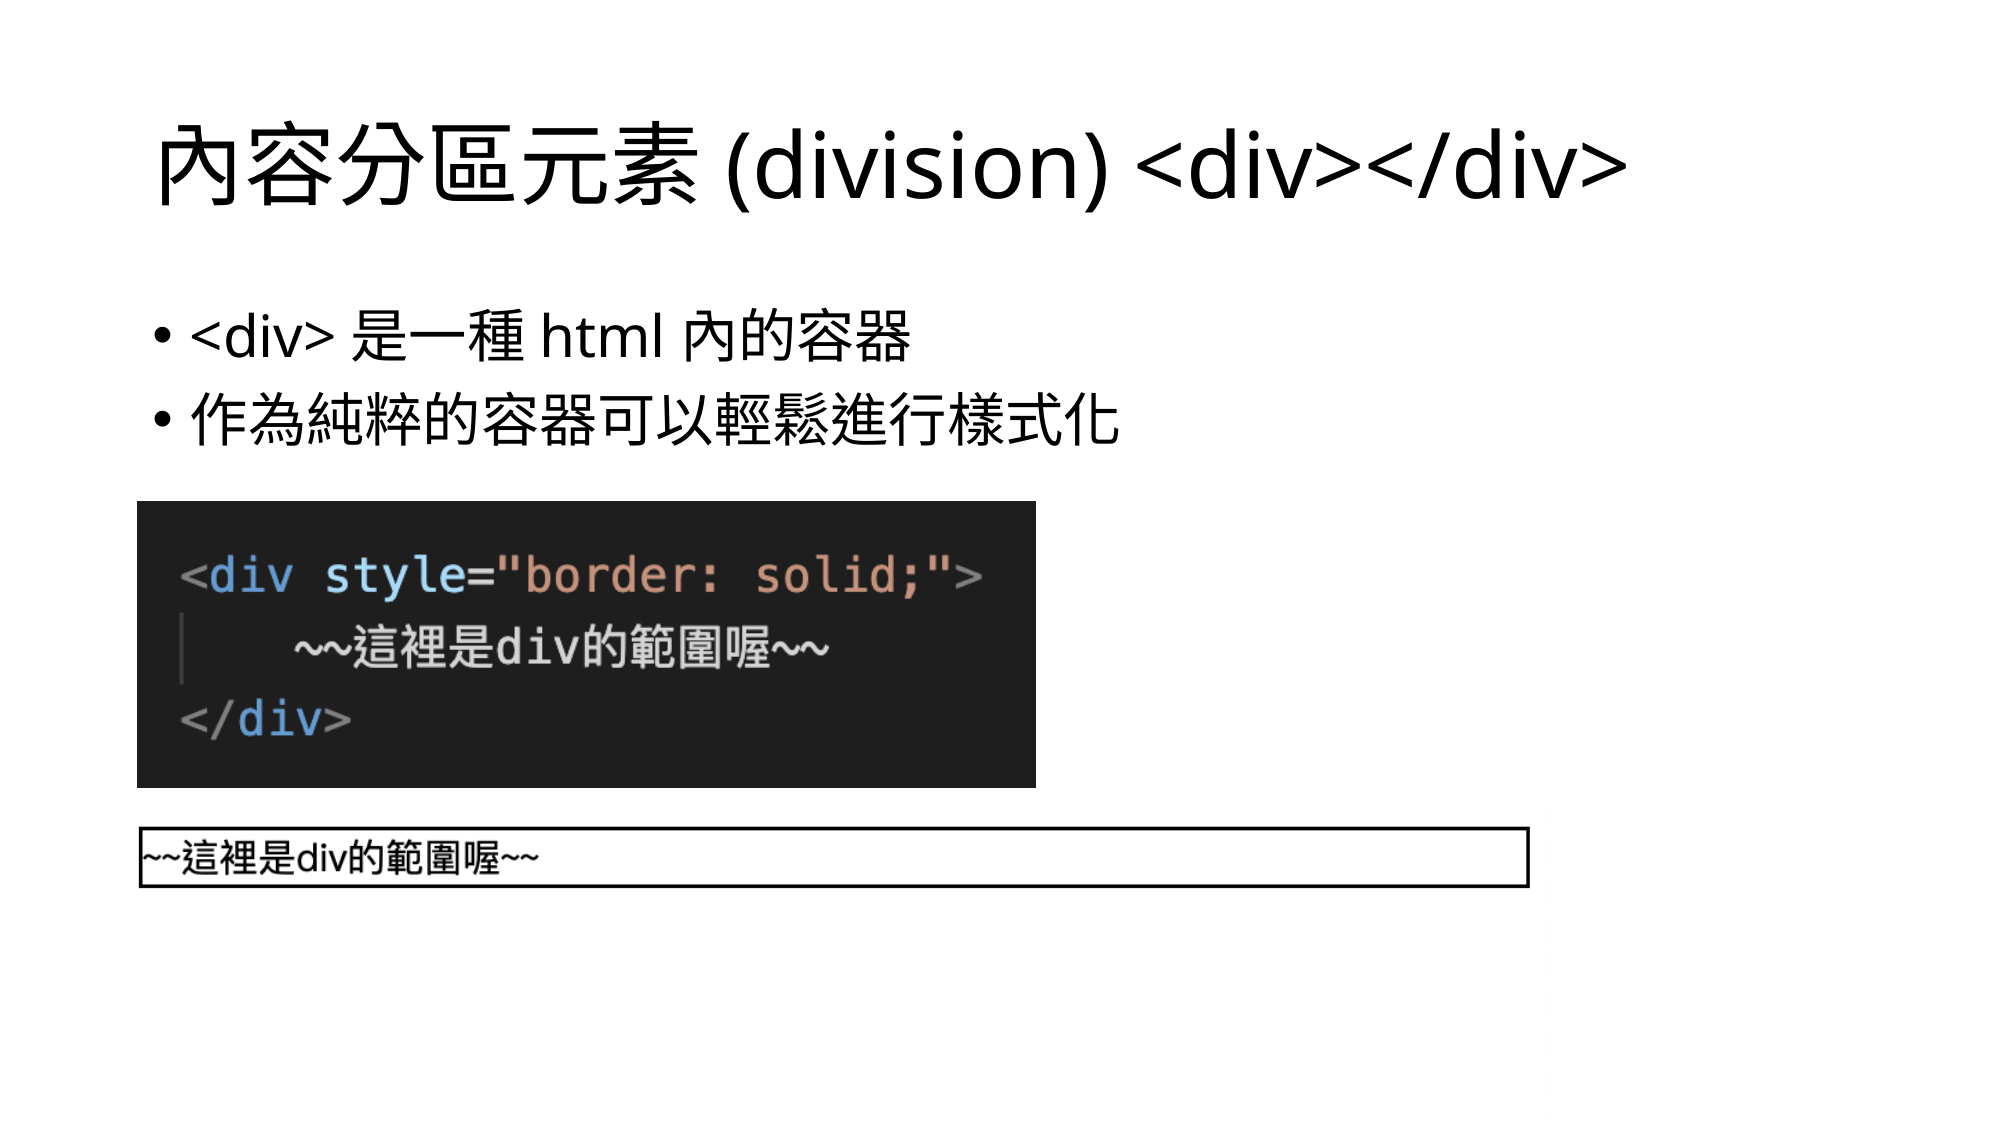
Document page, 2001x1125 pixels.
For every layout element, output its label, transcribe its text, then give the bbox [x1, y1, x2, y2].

picture [137, 501, 1036, 788]
picture [121, 810, 1548, 1125]
list <div>是一種html內的容器 作為純粹的容器可以輕鬆進行樣式化 [137, 299, 1863, 1014]
title 內容分區元素(division) <div></div> [137, 59, 1863, 278]
